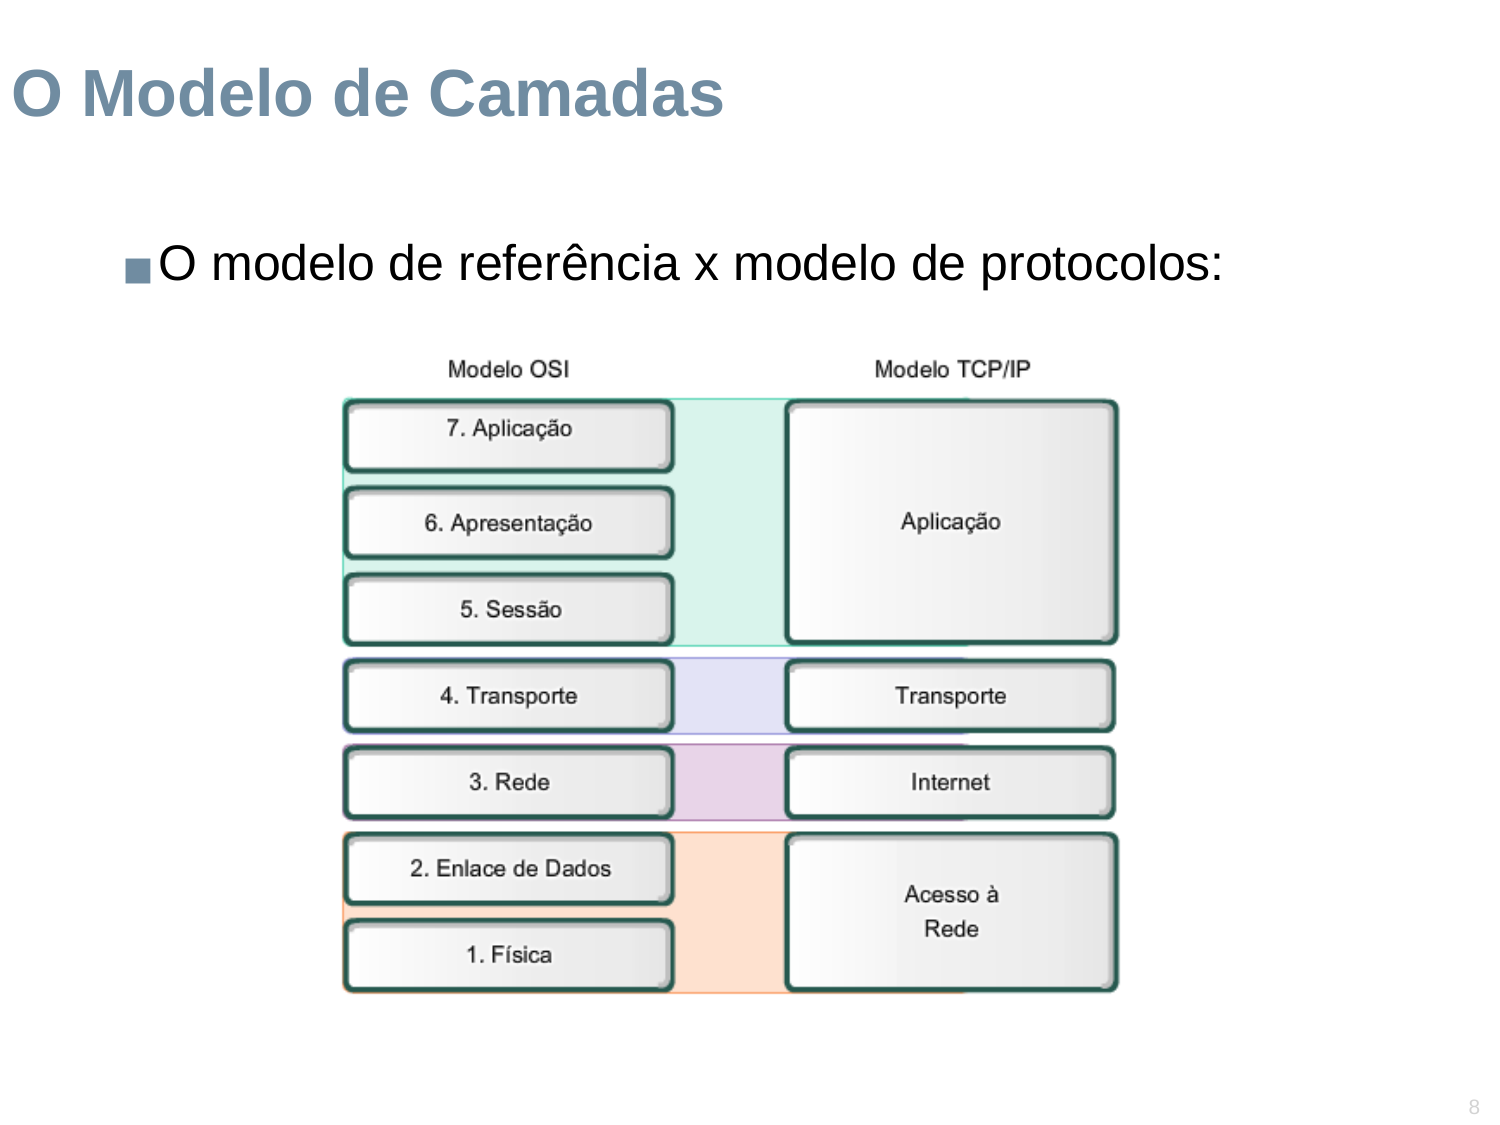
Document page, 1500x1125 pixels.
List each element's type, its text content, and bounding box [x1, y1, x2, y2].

text_box O Modelo de Camadas [0, 0, 1334, 138]
text_box O modelo de referência x modelo de protocolos: [107, 228, 1411, 1062]
picture [289, 337, 1153, 1008]
